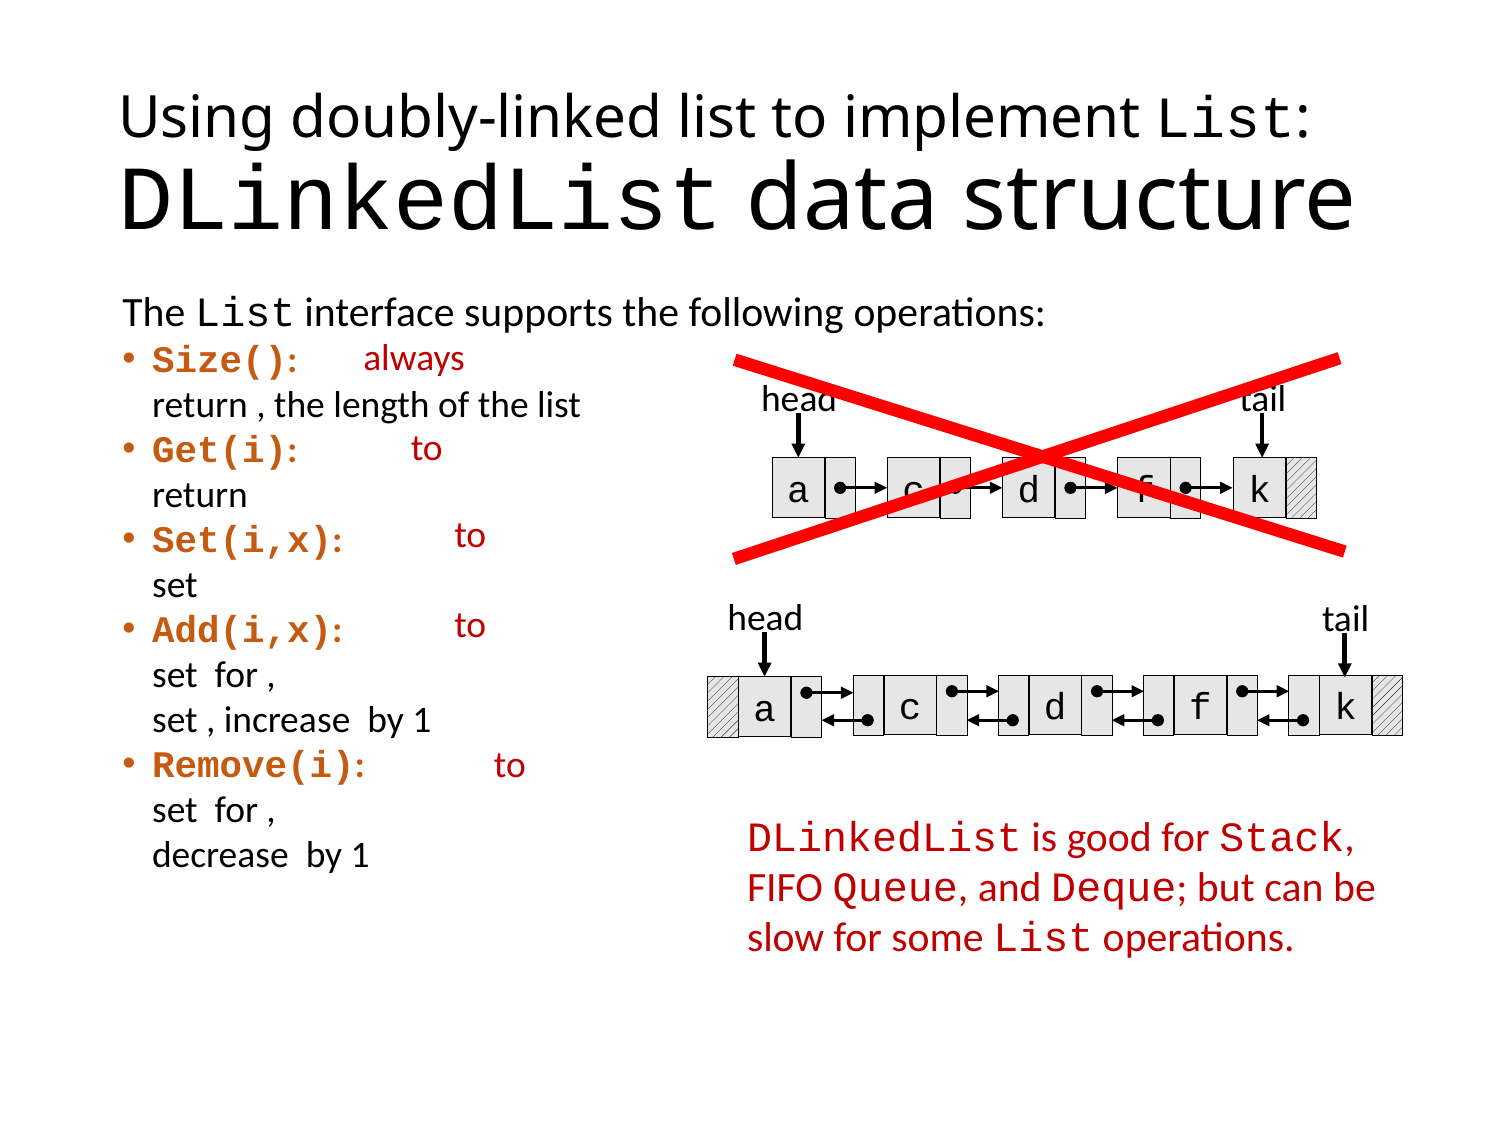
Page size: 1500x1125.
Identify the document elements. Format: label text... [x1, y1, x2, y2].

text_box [1340, 359, 1345, 552]
text_box DLinkedList is good for Stack, FIFO Queue, and Deque; but can be slow for some List operations. [732, 802, 1401, 968]
title Using doubly-linked list to implement List: DLinkedList data structure [103, 59, 1397, 278]
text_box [707, 585, 1403, 738]
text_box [733, 358, 1340, 559]
